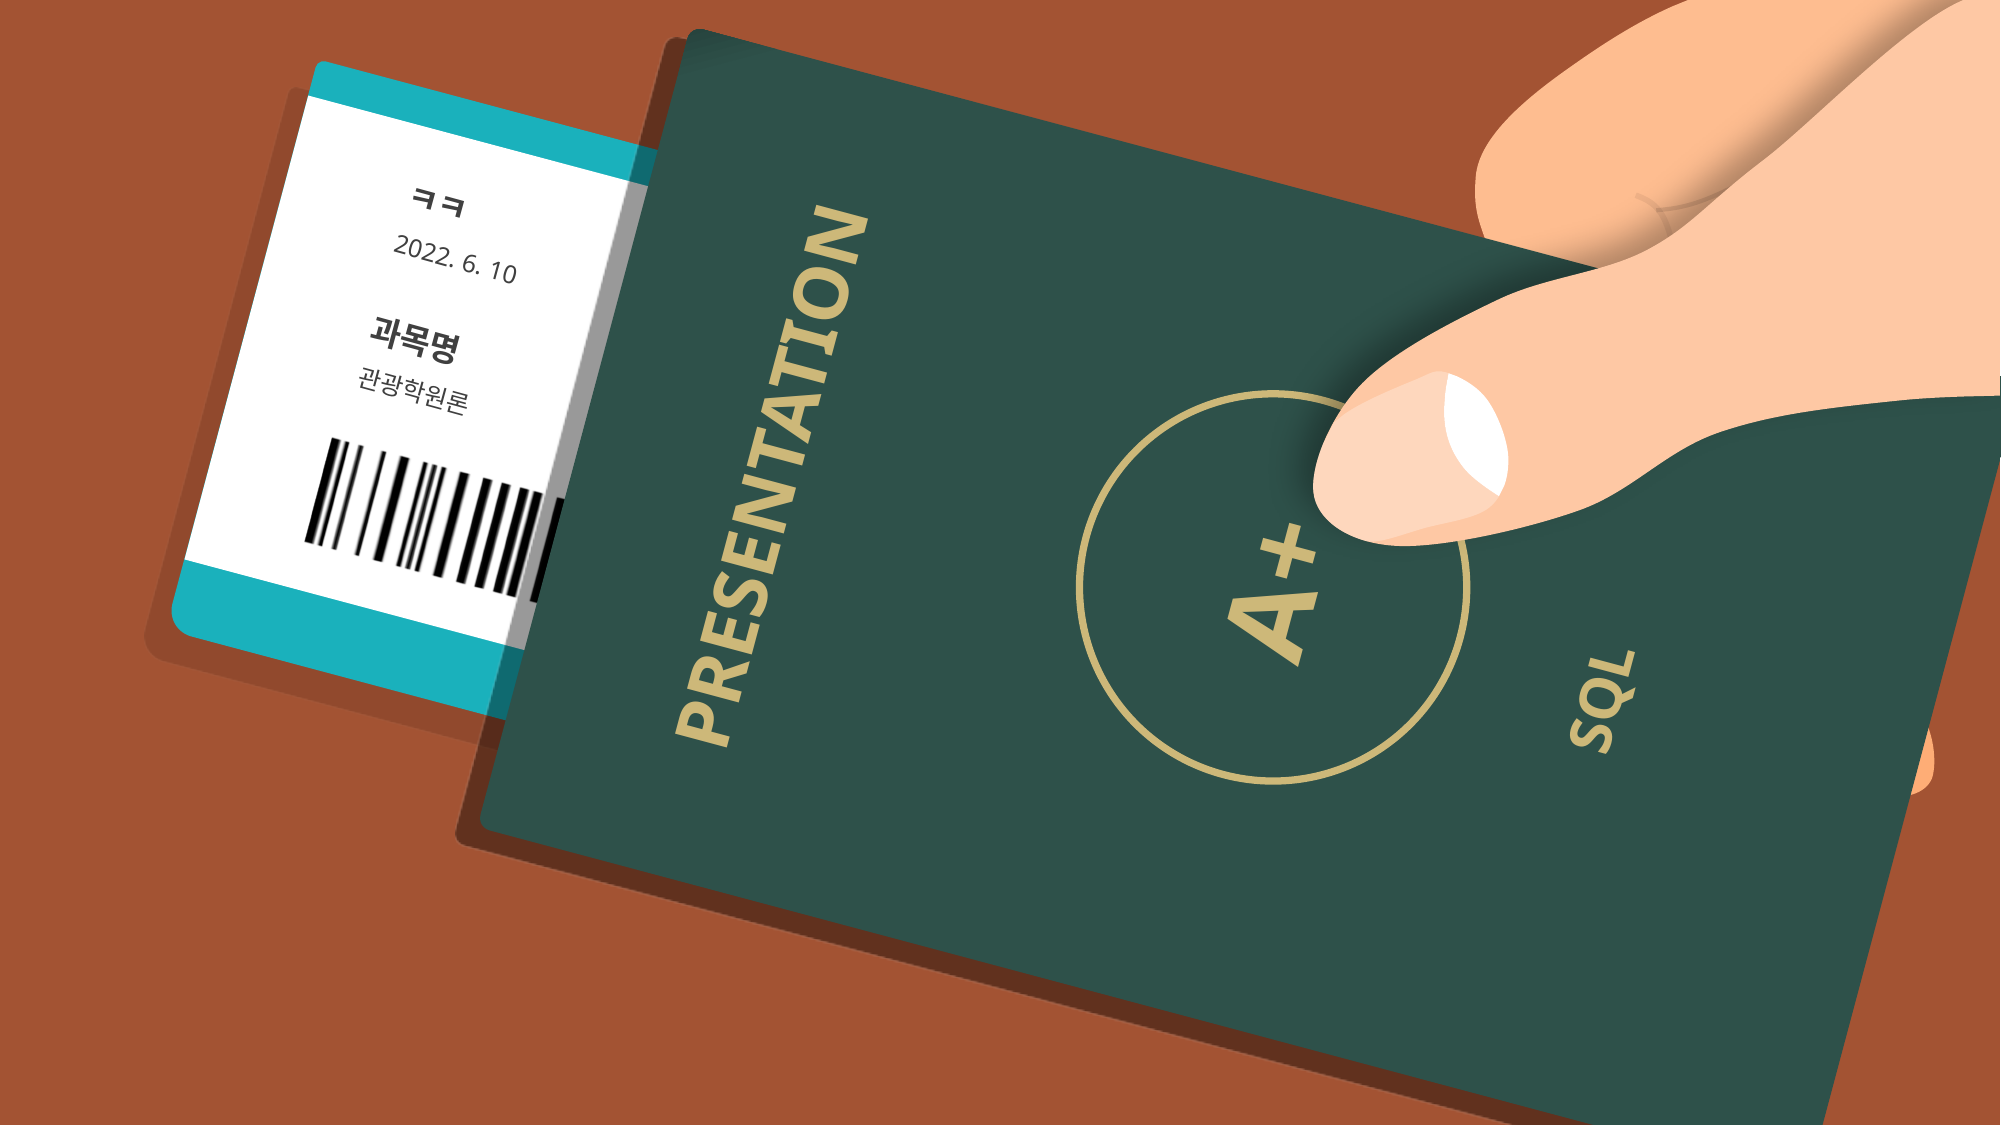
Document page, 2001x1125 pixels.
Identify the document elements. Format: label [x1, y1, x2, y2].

text_box [221, 0, 2000, 1019]
